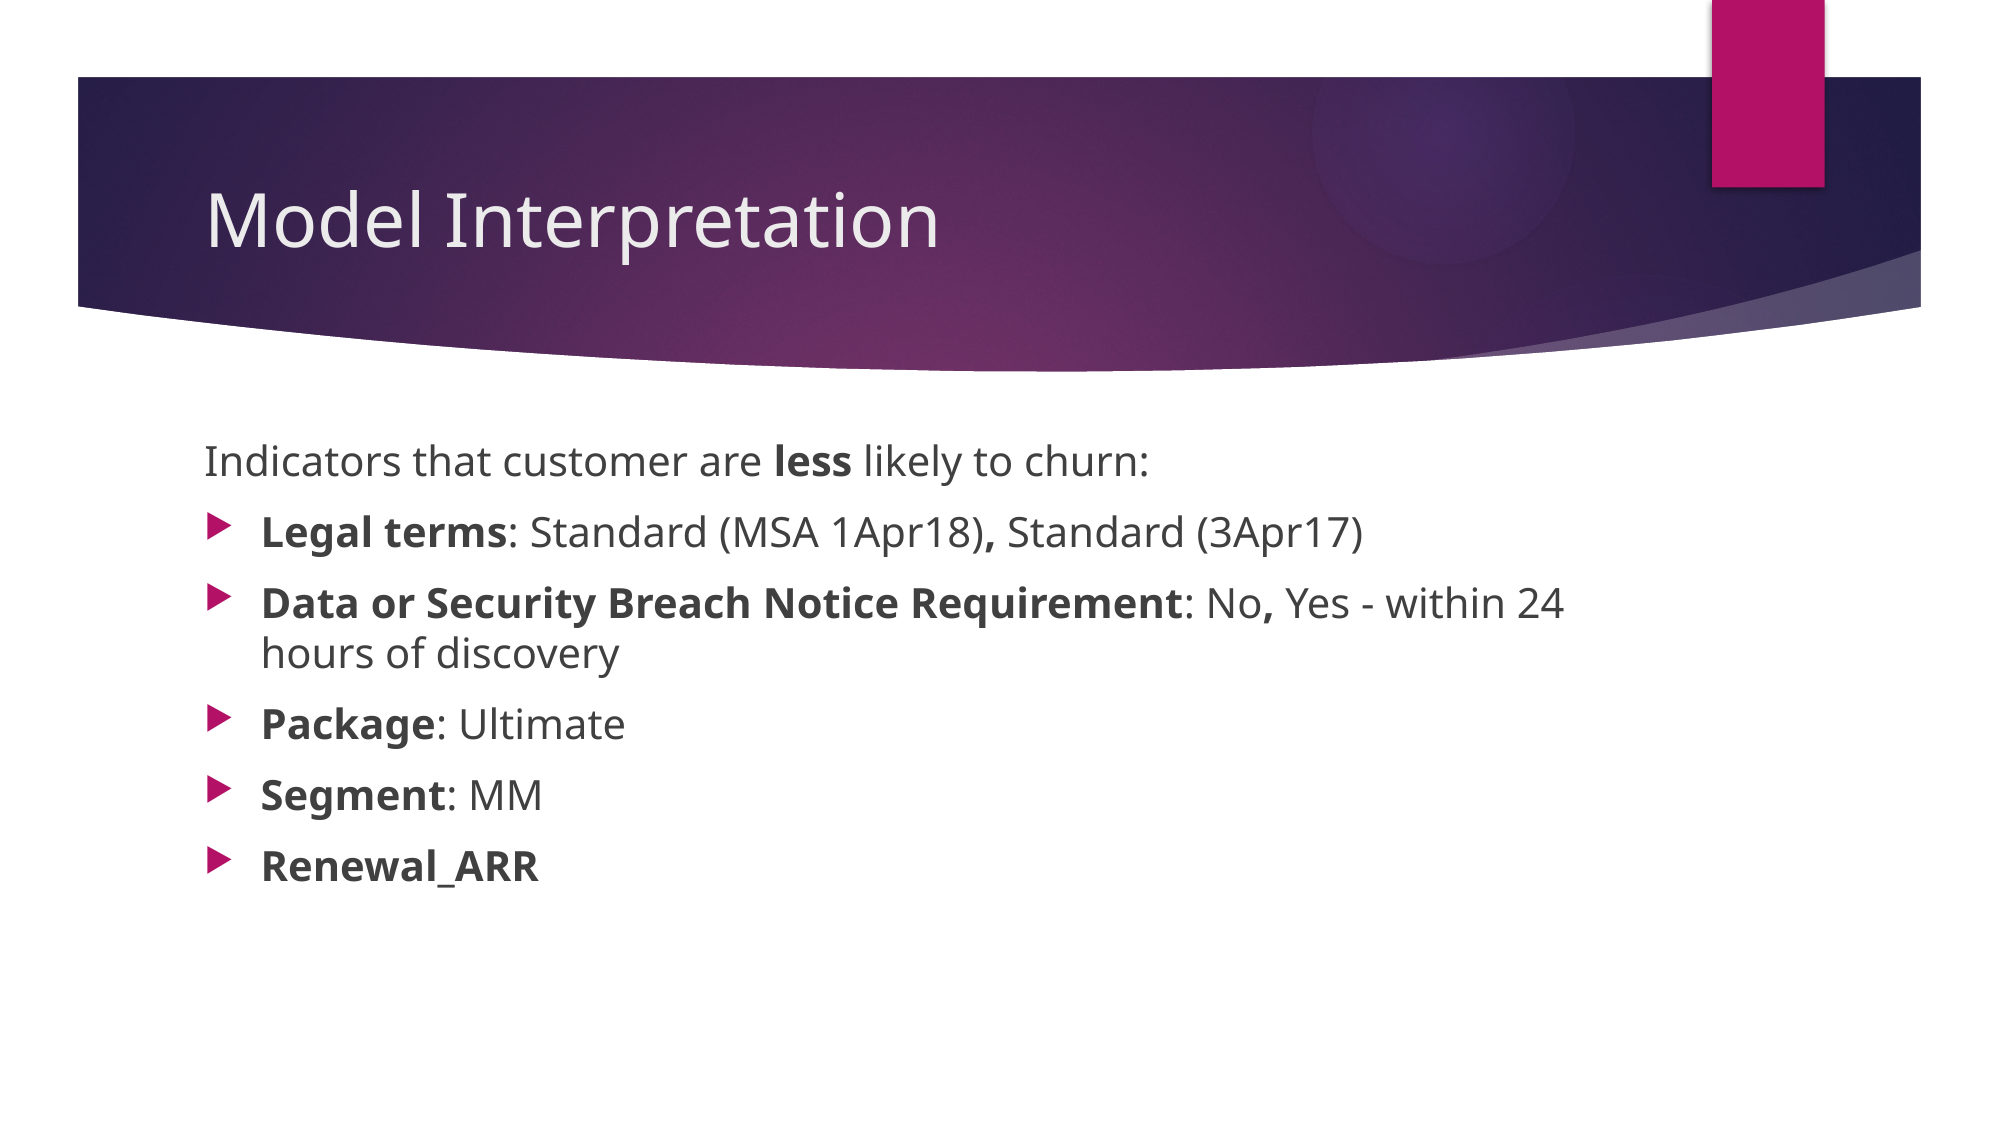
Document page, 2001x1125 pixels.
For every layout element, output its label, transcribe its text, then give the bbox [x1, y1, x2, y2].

title Model Interpretation [189, 159, 1627, 276]
list Indicators that customer are less likely to churn: Legal terms: Standard (MSA 1Apr18), Standard (3Apr17) Data or Security Breach Notice Requirement: No, Yes - within 24 hours of discovery Package: Ultimate Segment: MM Renewal_ARR [189, 427, 1638, 988]
